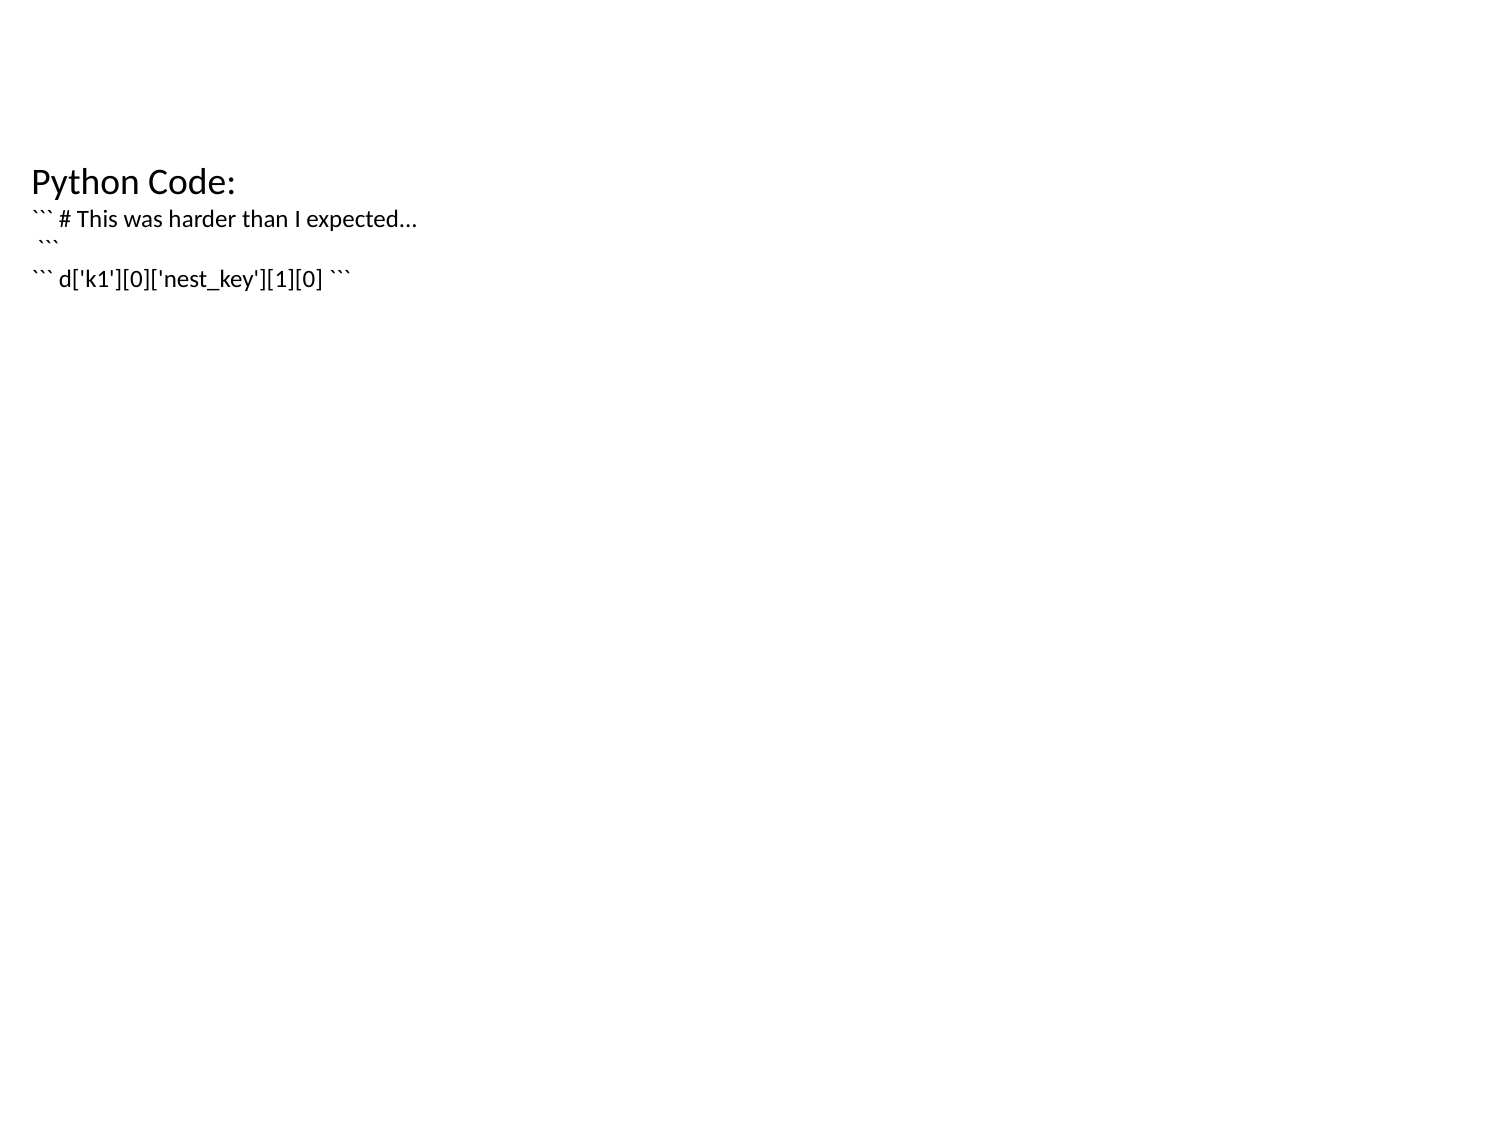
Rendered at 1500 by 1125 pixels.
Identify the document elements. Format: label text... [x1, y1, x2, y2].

text_box Python Code: ``` # This was harder than I expected... ``` ``` d['k1'][0]['nest_key'][1][0] ``` [16, 149, 434, 330]
